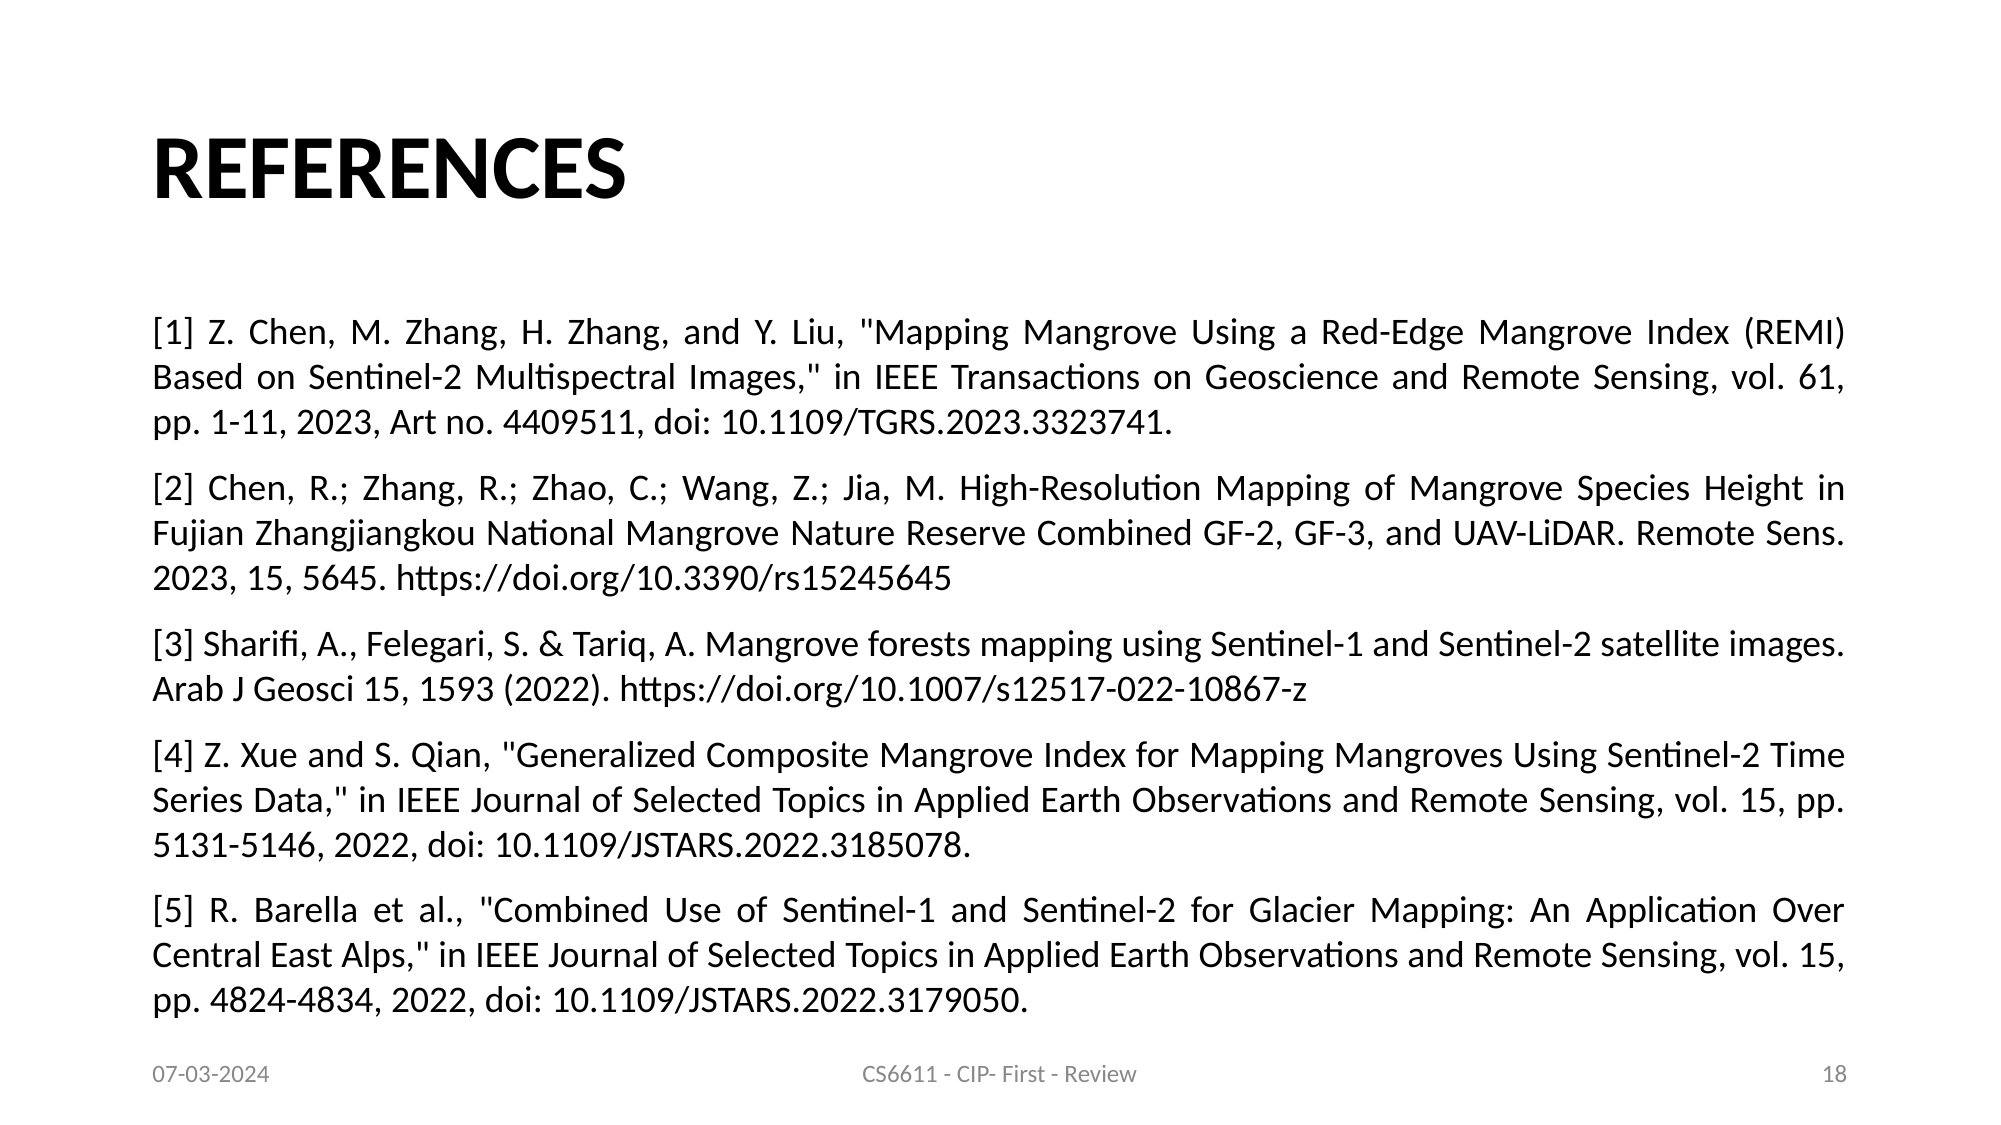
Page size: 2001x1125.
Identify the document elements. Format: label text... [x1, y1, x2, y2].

footer CS6611 - CIP- First - Review [662, 1042, 1338, 1103]
title REFERENCES [137, 59, 1863, 278]
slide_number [137, 1042, 588, 1103]
list [1] Z. Chen, M. Zhang, H. Zhang, and Y. Liu, "Mapping Mangrove Using a Red-Edge Mangrove Index (REMI) Based on Sentinel-2 Multispectral Images," in IEEE Transactions on Geoscience and Remote Sensing, vol. 61, pp. 1-11, 2023, Art no. 4409511, doi: 10.1109/TGRS.2023.3323741. [2] Chen, R.; Zhang, R.; Zhao, C.; Wang, Z.; Jia, M. High-Resolution Mapping of Mangrove Species Height in Fujian Zhangjiangkou National Mangrove Nature Reserve Combined GF-2, GF-3, and UAV-LiDAR. Remote Sens. 2023, 15, 5645. https://doi.org/10.3390/rs15245645 [3] Sharifi, A., Felegari, S. & Tariq, A. Mangrove forests mapping using Sentinel-1 and Sentinel-2 satellite images. Arab J Geosci 15, 1593 (2022). https://doi.org/10.1007/s12517-022-10867-z [4] Z. Xue and S. Qian, "Generalized Composite Mangrove Index for Mapping Mangroves Using Sentinel-2 Time Series Data," in IEEE Journal of Selected Topics in Applied Earth Observations and Remote Sensing, vol. 15, pp. 5131-5146, 2022, doi: 10.1109/JSTARS.2022.3185078. [5] R. Barella et al., "Combined Use of Sentinel-1 and Sentinel-2 for Glacier Mapping: An Application Over Central East Alps," in IEEE Journal of Selected Topics in Applied Earth Observations and Remote Sensing, vol. 15, pp. 4824-4834, 2022, doi: 10.1109/JSTARS.2022.3179050. [137, 299, 1863, 1014]
slide_number ‹#› [1412, 1042, 1863, 1103]
